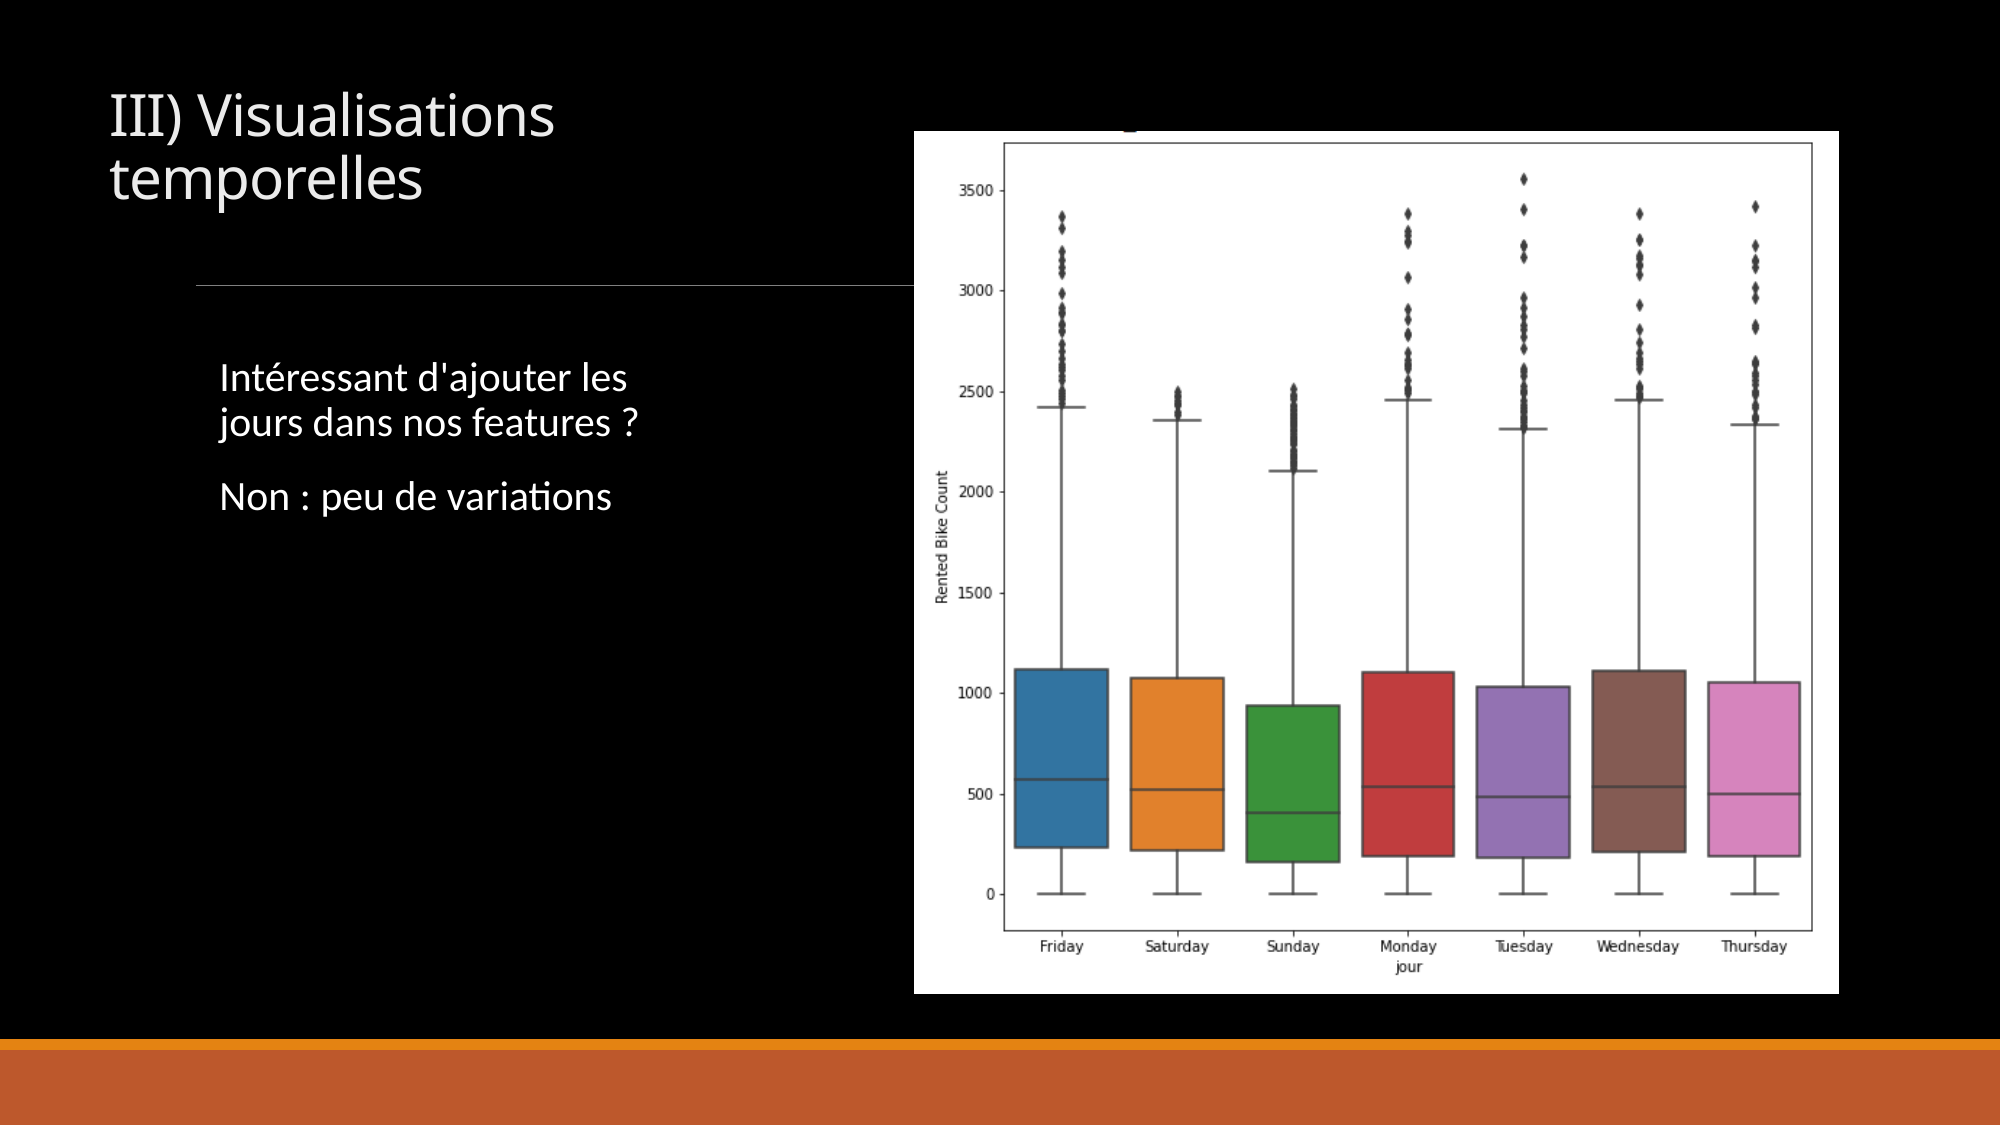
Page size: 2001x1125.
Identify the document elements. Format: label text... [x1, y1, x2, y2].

list Intéressant d'ajouter les jours dans nos features ? Non : peu de variations [189, 347, 704, 988]
title III) Visualisations temporelles [94, 52, 578, 220]
picture [913, 131, 1839, 994]
